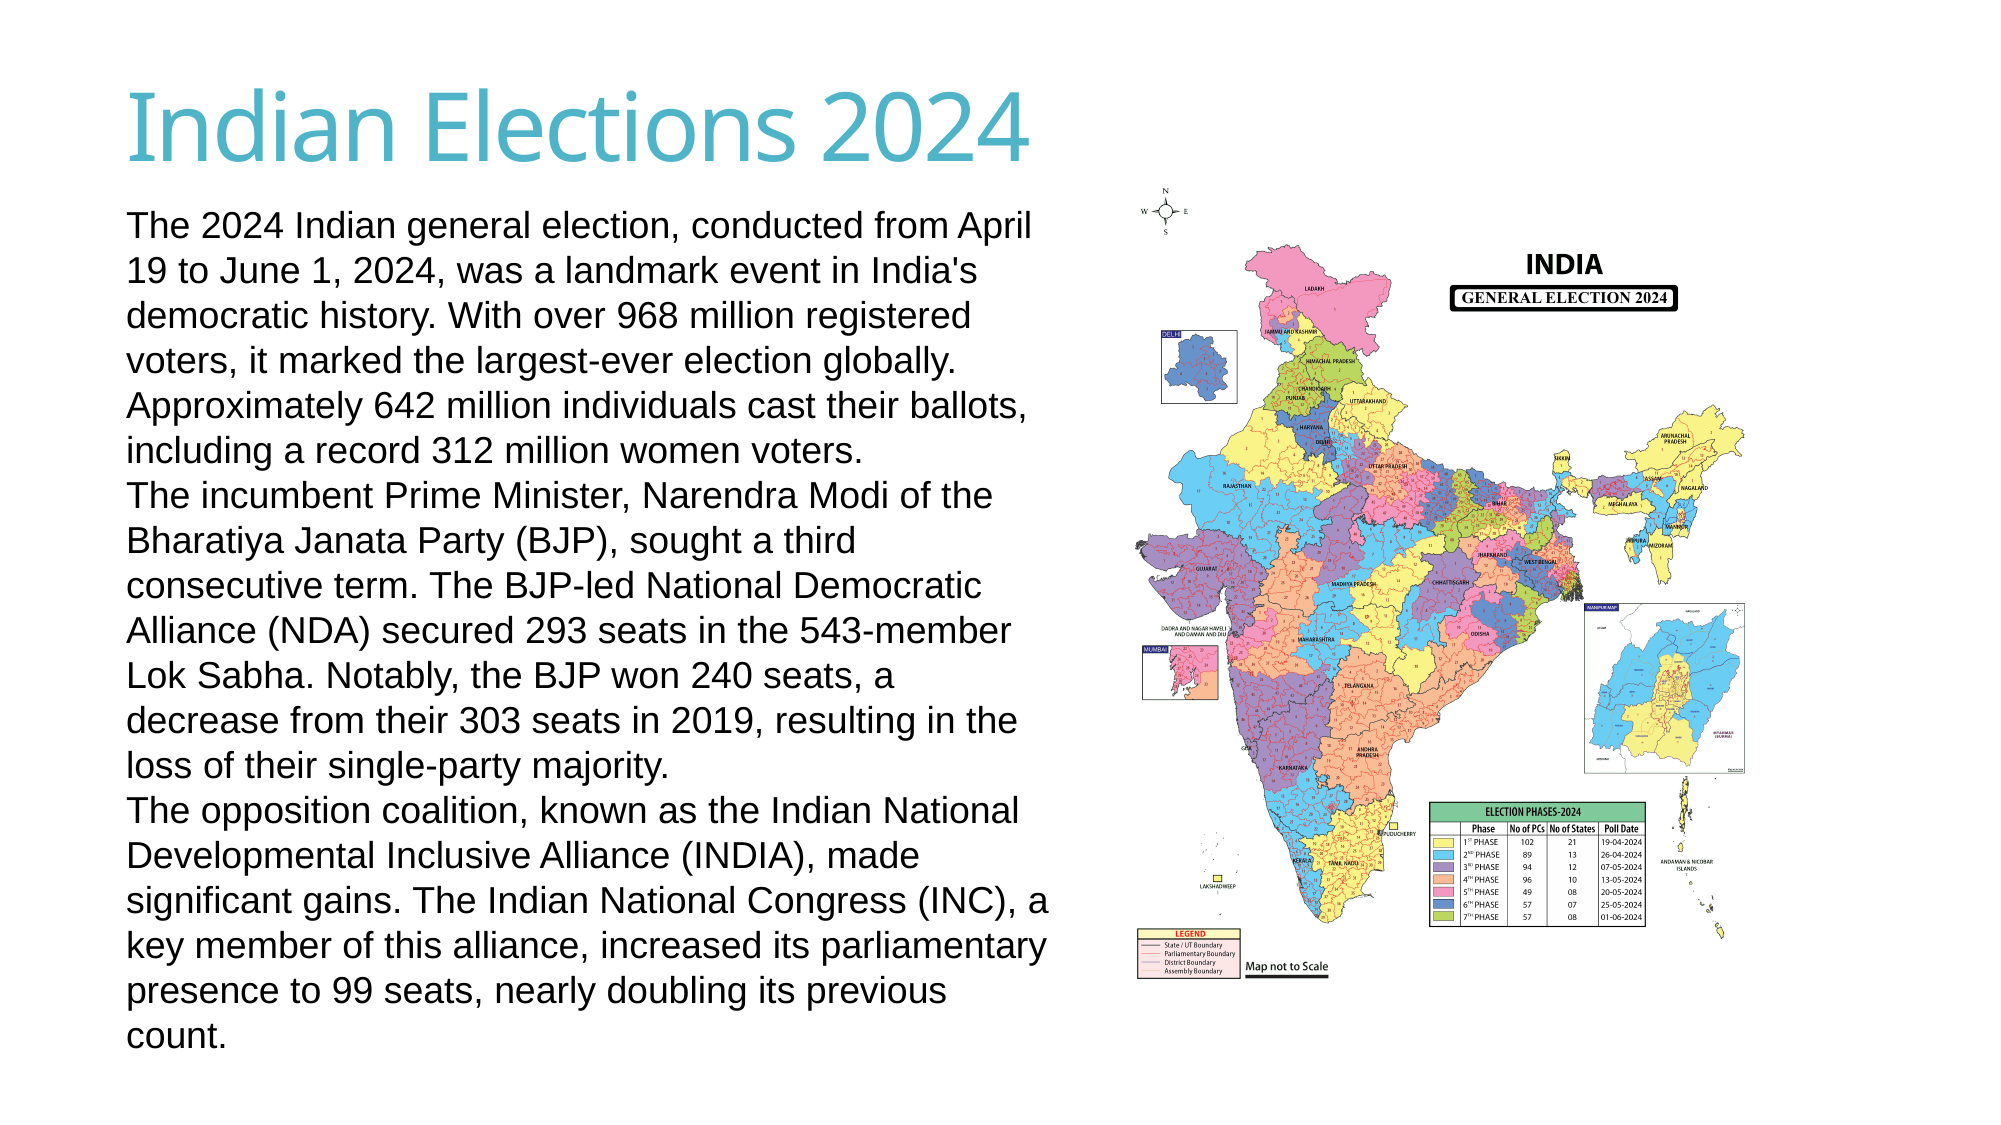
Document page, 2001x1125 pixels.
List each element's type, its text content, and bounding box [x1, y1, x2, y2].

picture [1132, 177, 1747, 984]
title Indian Elections 2024 [111, 76, 1522, 190]
list The 2024 Indian general election, conducted from April 19 to June 1, 2024, was a landmark event in India's democratic history. With over 968 million registered voters, it marked the largest-ever election globally. Approximately 642 million individuals cast their ballots, including a record 312 million women voters. The incumbent Prime Minister, Narendra Modi of the Bharatiya Janata Party (BJP), sought a third consecutive term. The BJP-led National Democratic Alliance (NDA) secured 293 seats in the 543-member Lok Sabha. Notably, the BJP won 240 seats, a decrease from their 303 seats in 2019, resulting in the loss of their single-party majority. The opposition coalition, known as the Indian National Developmental Inclusive Alliance (INDIA), made significant gains. The Indian National Congress (INC), a key member of this alliance, increased its parliamentary presence to 99 seats, nearly doubling its previous count. [111, 193, 1071, 1064]
